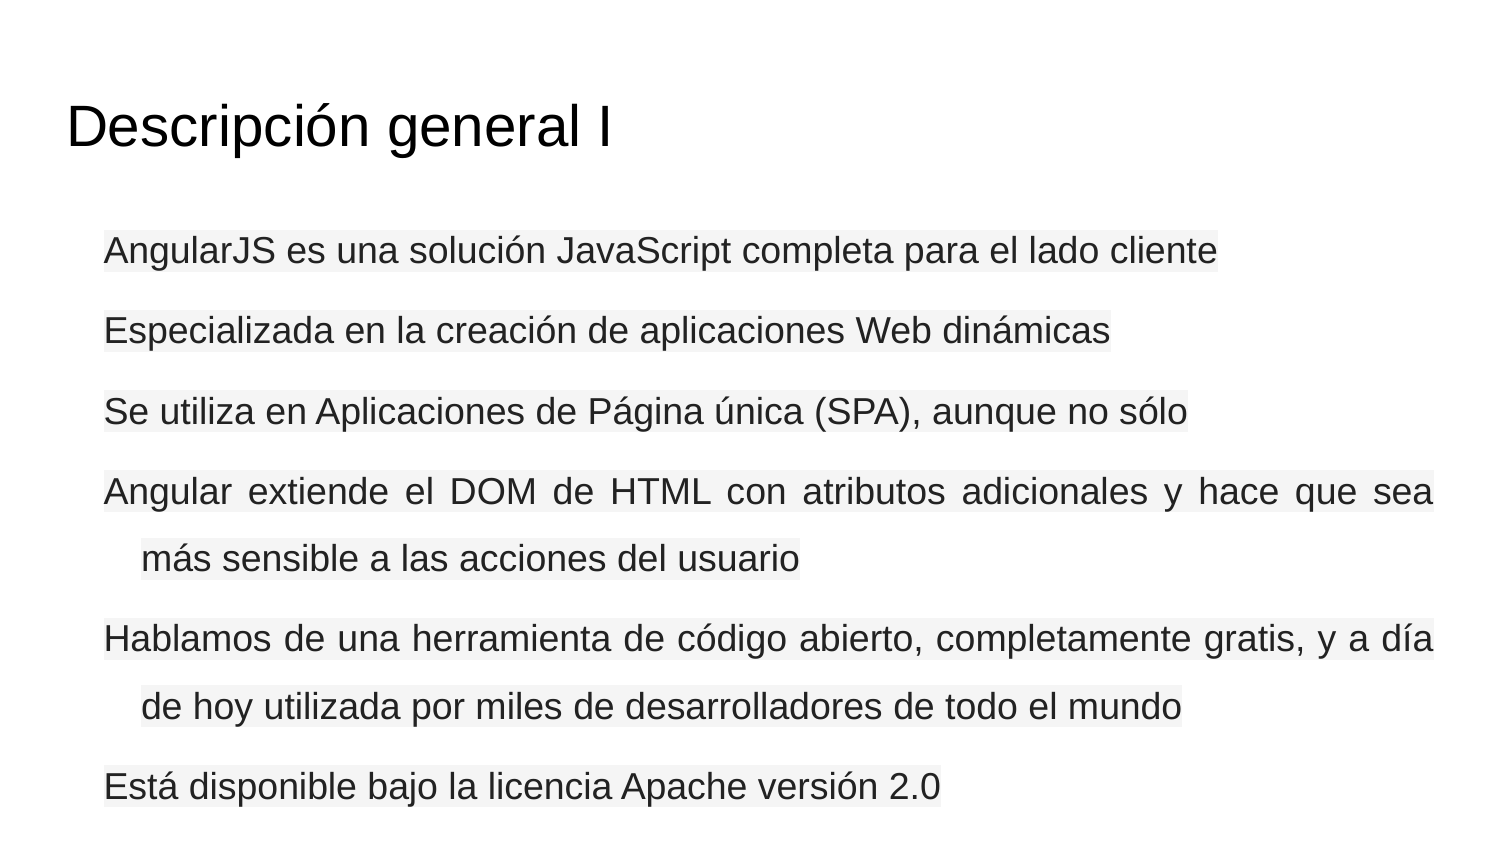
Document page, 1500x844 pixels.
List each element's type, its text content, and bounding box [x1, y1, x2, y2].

list AngularJS es una solución JavaScript completa para el lado cliente Especializada en la creación de aplicaciones Web dinámicas Se utiliza en Aplicaciones de Página única (SPA), aunque no sólo Angular extiende el DOM de HTML con atributos adicionales y hace que sea más sensible a las acciones del usuario Hablamos de una herramienta de código abierto, completamente gratis, y a día de hoy utilizada por miles de desarrolladores de todo el mundo Está disponible bajo la licencia Apache versión 2.0 [51, 189, 1449, 750]
title Descripción general I [51, 72, 1449, 167]
